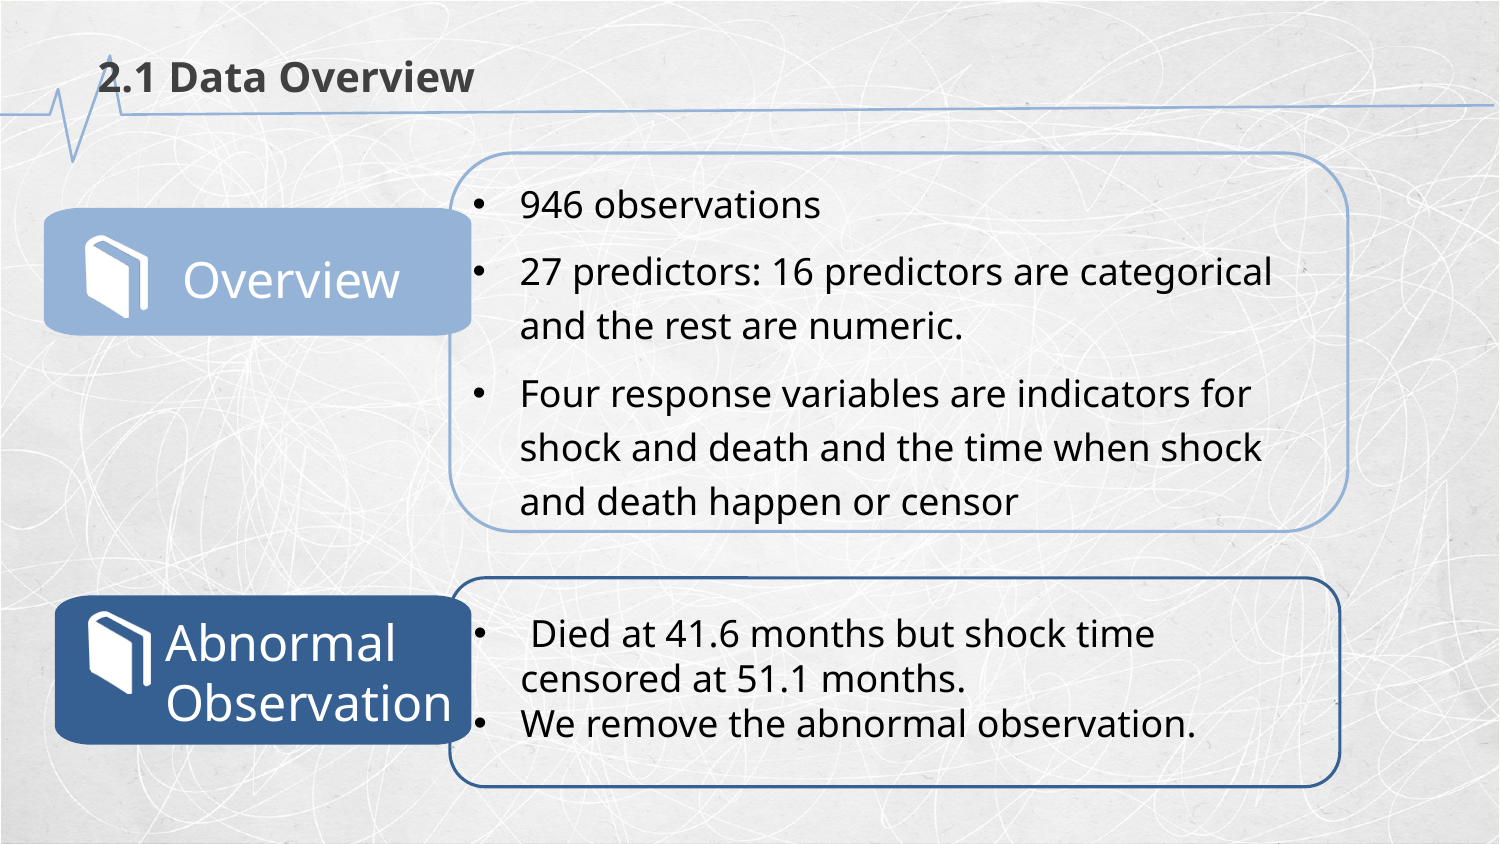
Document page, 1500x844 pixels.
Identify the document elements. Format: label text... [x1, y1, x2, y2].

text_box [448, 333, 458, 502]
text_box Died at 41.6 months but shock time censored at 51.1 months. We remove the abnormal observation. [458, 602, 1304, 798]
text_box [449, 182, 458, 211]
text_box Overview [167, 240, 416, 316]
text_box [452, 588, 1342, 789]
picture [87, 610, 151, 695]
text_box [475, 151, 1323, 164]
text_box Abnormal Observation [150, 604, 458, 739]
text_box [448, 741, 458, 777]
picture [84, 234, 148, 318]
text_box 946 observations 27 predictors: 16 predictors are categorical and the rest are numeric. Four response variables are indicators for shock and death and the time when shock and death happen or censor [458, 164, 1348, 598]
text_box [43, 207, 458, 336]
text_box [54, 595, 463, 745]
text_box 2.1 Data Overview [82, 43, 491, 109]
